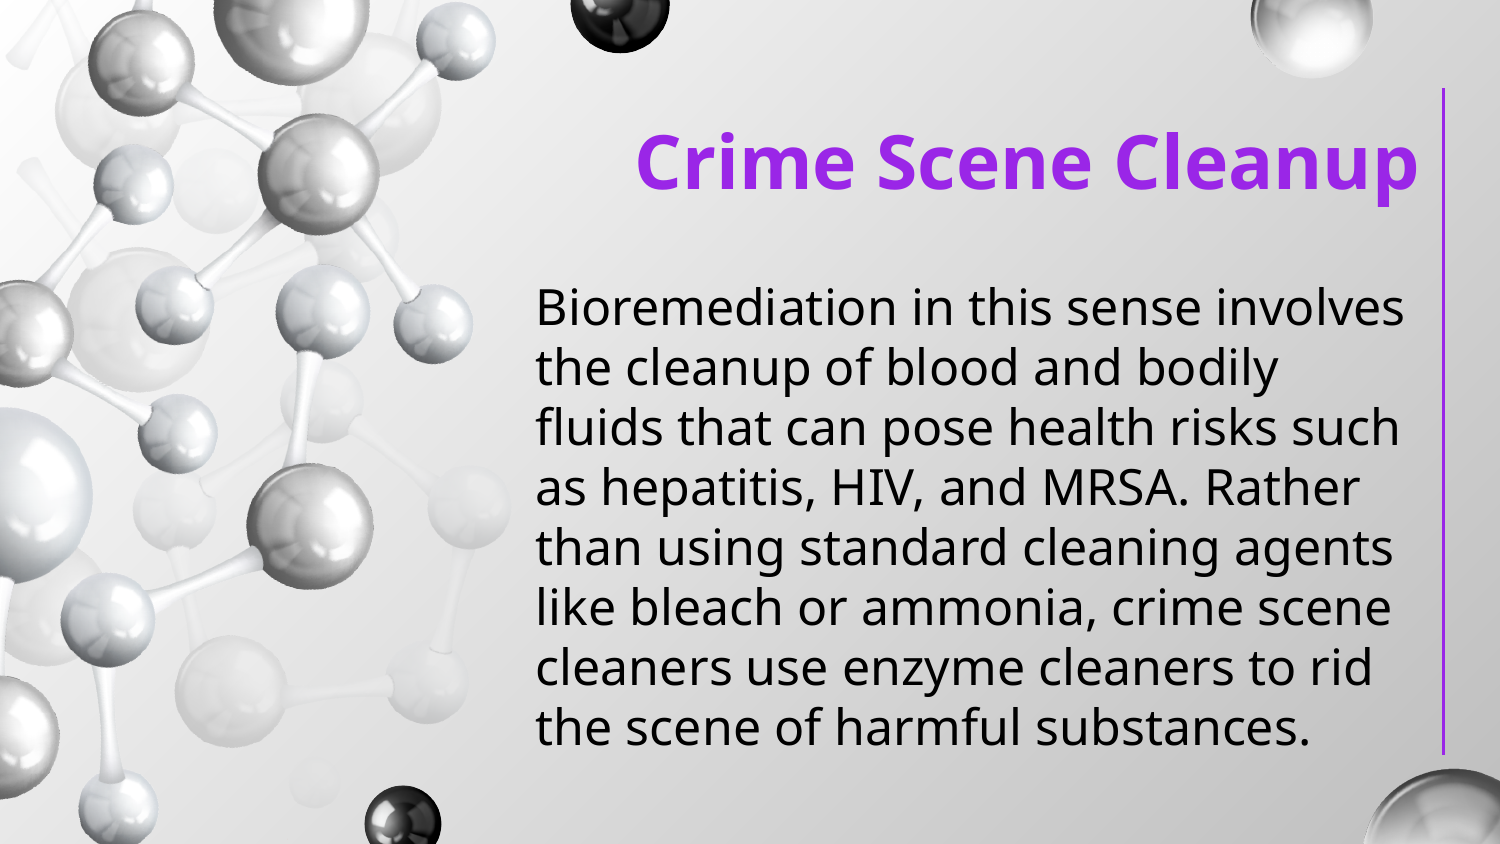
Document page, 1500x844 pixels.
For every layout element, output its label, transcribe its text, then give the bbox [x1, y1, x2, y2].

picture [0, 0, 670, 844]
subtitle Bioremediation in this sense involves the cleanup of blood and bodily fluids that can pose health risks such as hepatitis, HIV, and MRSA. Rather than using standard cleaning agents like bleach or ammonia, crime scene cleaners use enzyme cleaners to rid the scene of harmful substances. [520, 244, 1430, 788]
title Crime Scene Cleanup [591, 91, 1464, 230]
picture [1219, 0, 1407, 91]
picture [1353, 759, 1500, 844]
